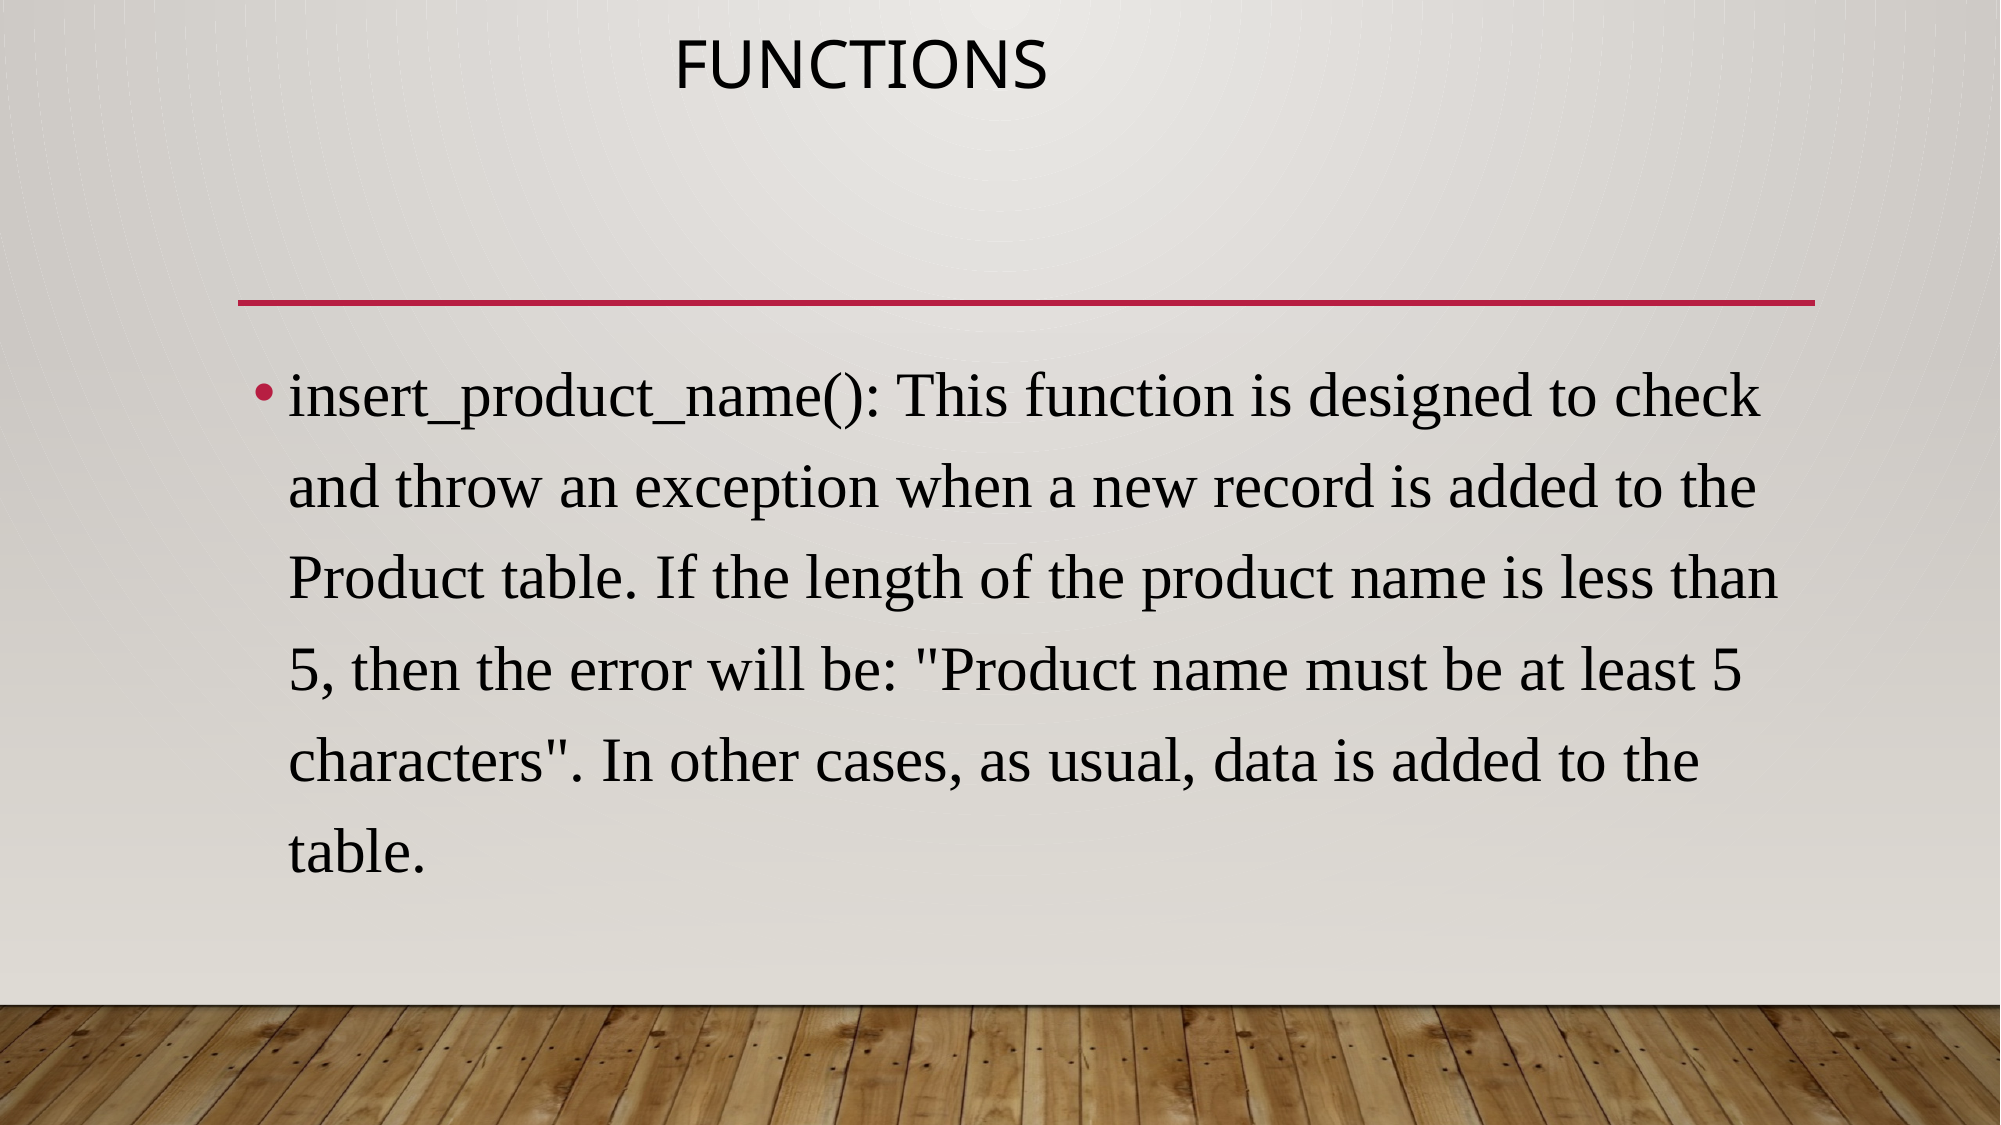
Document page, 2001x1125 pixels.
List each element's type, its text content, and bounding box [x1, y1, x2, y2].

list insert_product_name(): This function is designed to check and throw an exception when a new record is added to the Product table. If the length of the product name is less than 5, then the error will be: "Product name must be at least 5 characters". In other cases, as usual, data is added to the table. [238, 330, 1814, 897]
picture [0, 1005, 2000, 1125]
title Functions [658, 23, 2000, 196]
